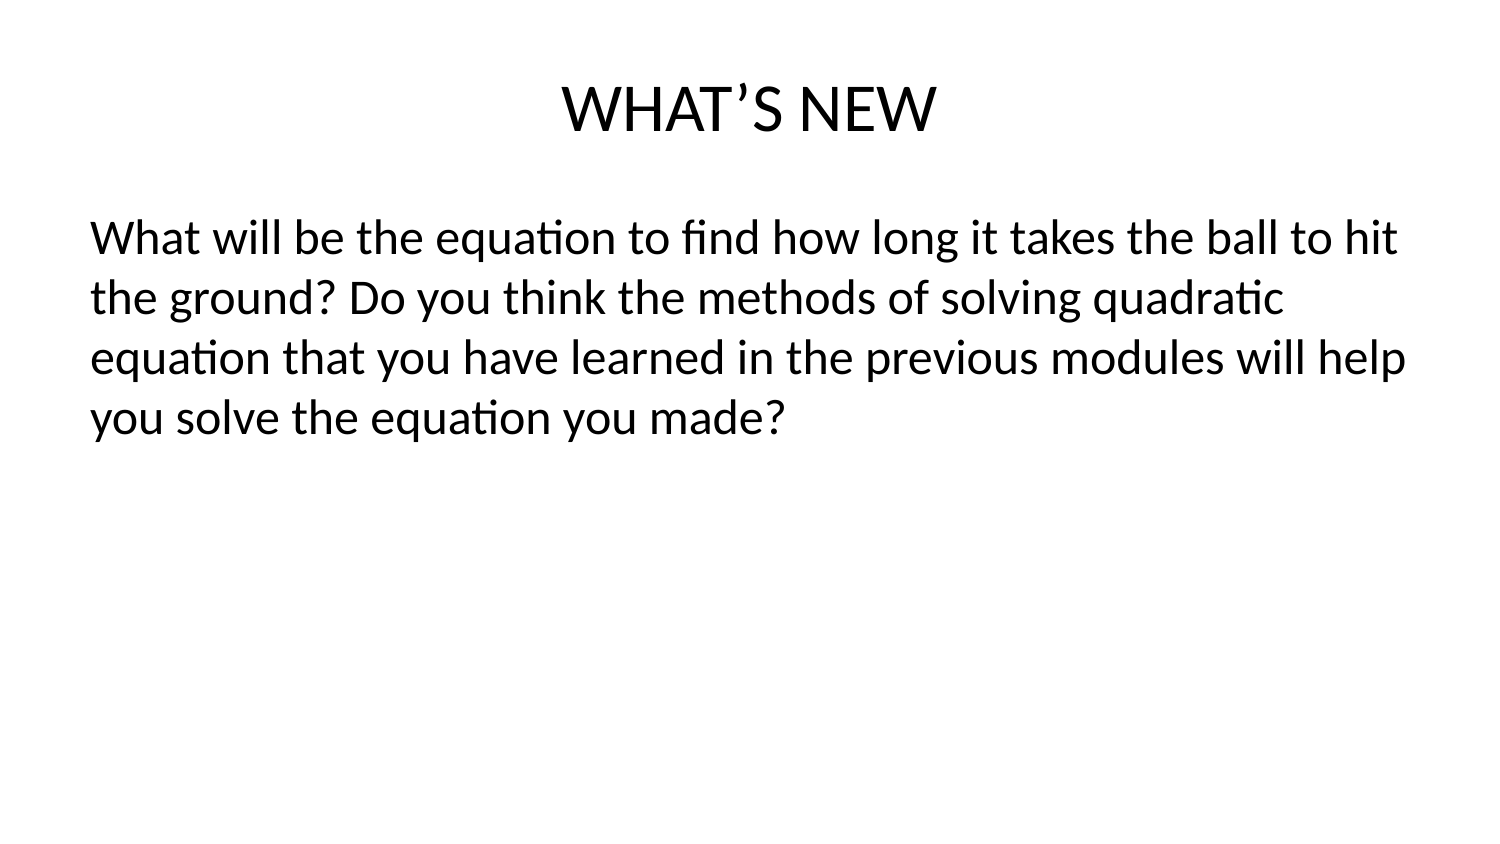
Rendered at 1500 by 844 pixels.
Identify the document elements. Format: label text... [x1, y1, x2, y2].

title WHAT’S NEW [75, 33, 1425, 175]
list What will be the equation to find how long it takes the ball to hit the ground? Do you think the methods of solving quadratic equation that you have learned in the previous modules will help you solve the equation you made? [75, 196, 1425, 754]
